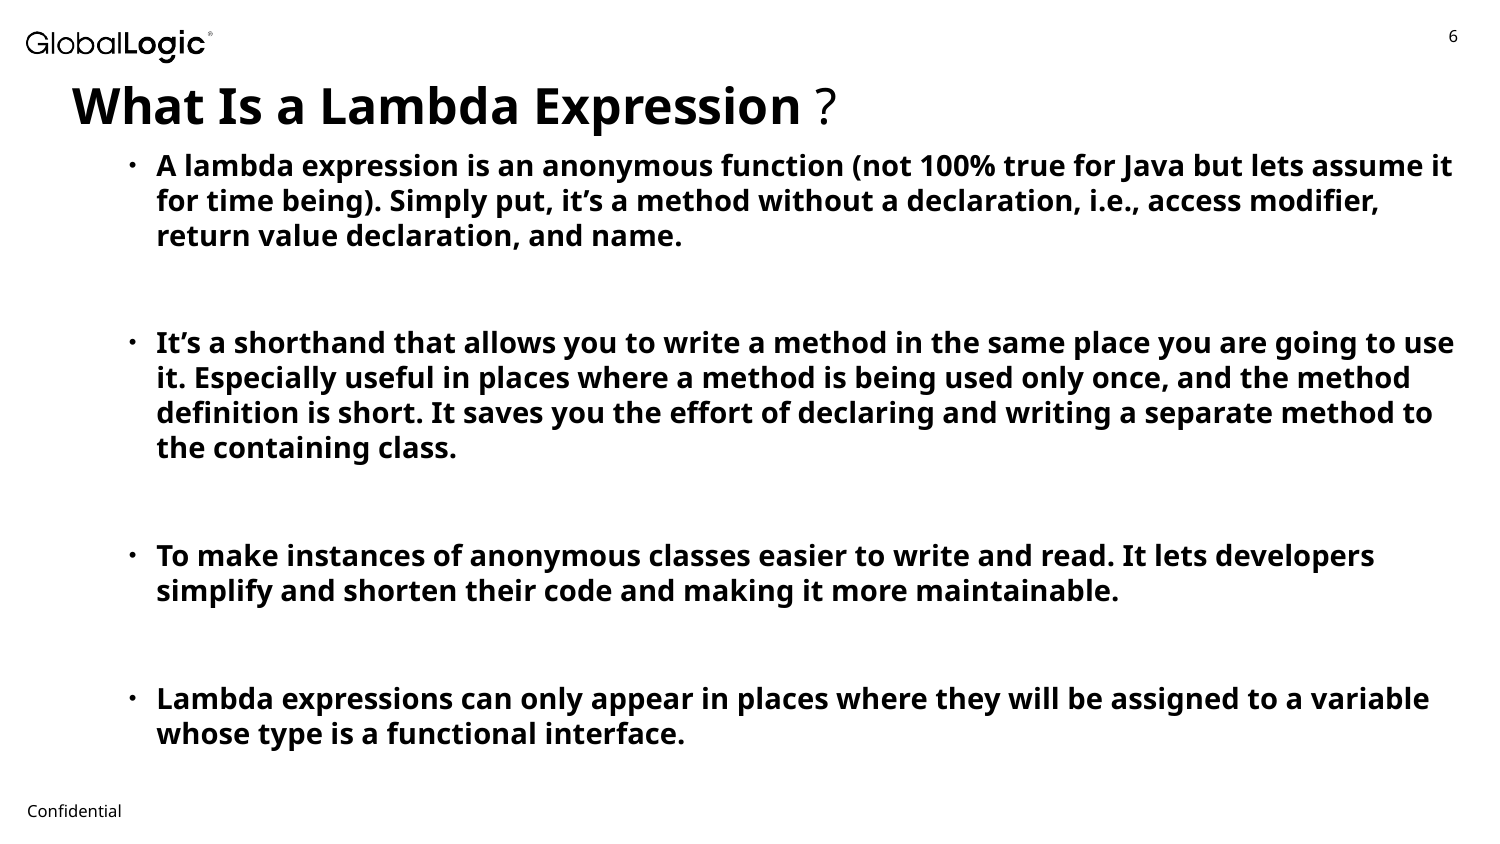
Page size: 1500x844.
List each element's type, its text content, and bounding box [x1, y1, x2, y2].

picture [0, 6, 239, 83]
title What Is a Lambda Expression ? [57, 59, 1326, 132]
list A lambda expression is an anonymous function (not 100% true for Java but lets assume it for time being). Simply put, it’s a method without a declaration, i.e., access modifier, return value declaration, and name. It’s a shorthand that allows you to write a method in the same place you are going to use it. Especially useful in places where a method is being used only once, and the method definition is short. It saves you the effort of declaring and writing a separate method to the containing class. To make instances of anonymous classes easier to write and read. It lets developers simplify and shorten their code and making it more maintainable. Lambda expressions can only appear in places where they will be assigned to a variable whose type is a functional interface. [57, 132, 1475, 791]
